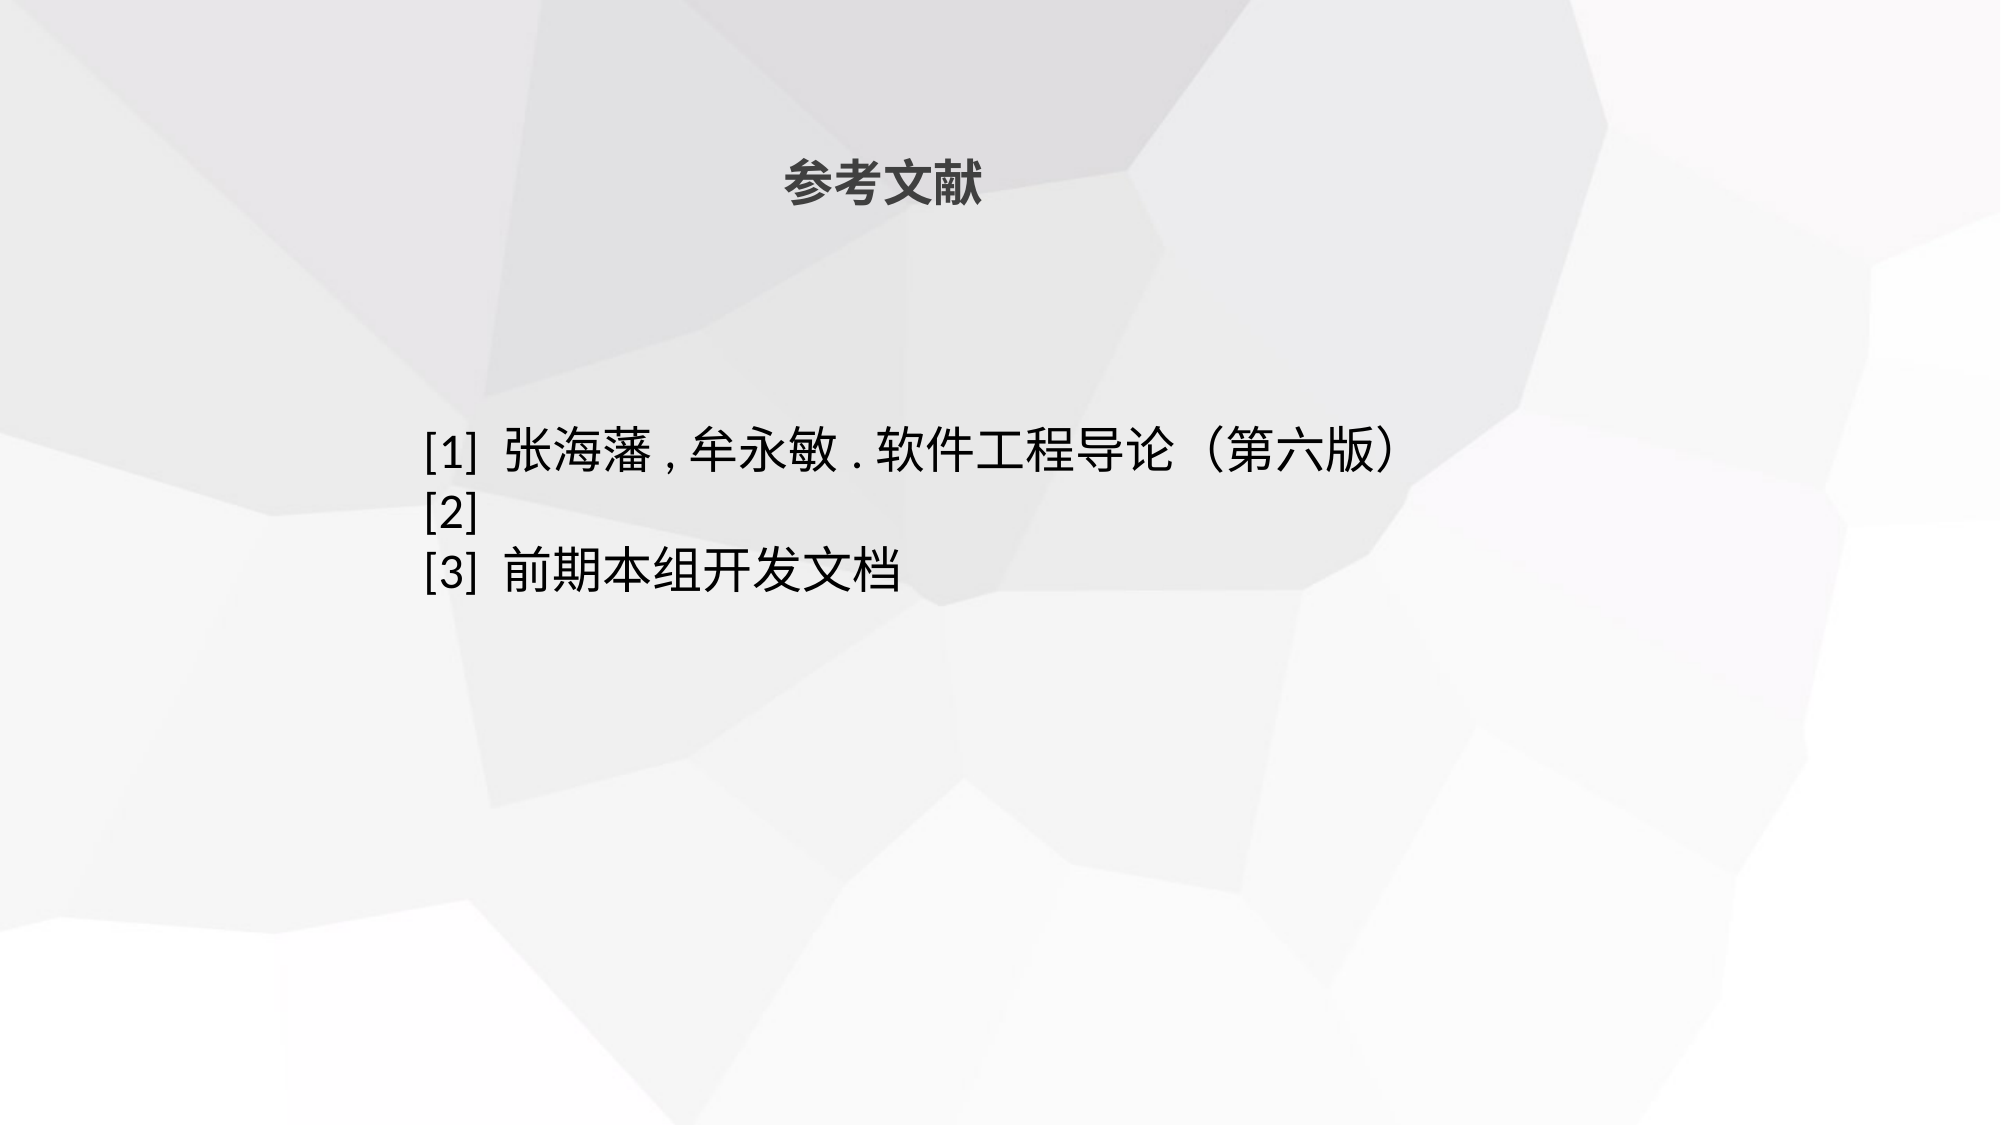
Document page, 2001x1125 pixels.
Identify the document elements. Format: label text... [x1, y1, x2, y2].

picture [0, 0, 2001, 1125]
text_box 参考文献 [769, 144, 999, 219]
text_box [1] 张海藩,牟永敏.软件工程导论（第六版） [2] [3] 前期本组开发文档 [408, 410, 1926, 651]
